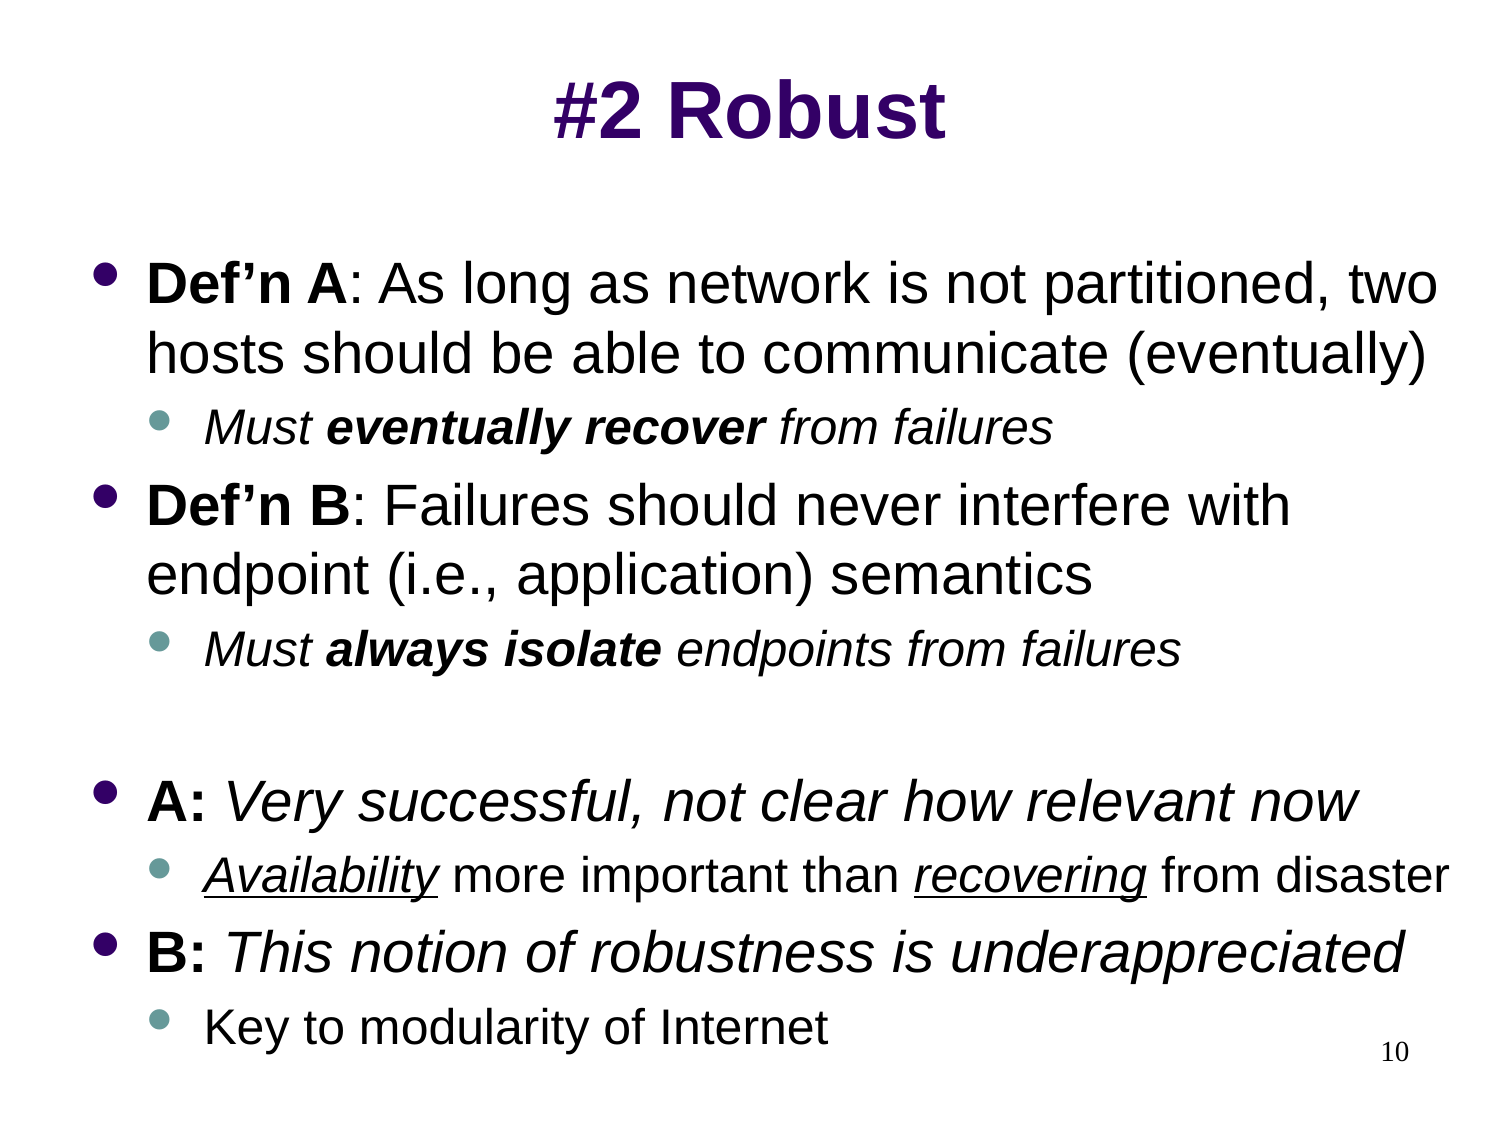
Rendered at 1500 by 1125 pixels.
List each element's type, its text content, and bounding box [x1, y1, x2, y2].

title #2 Robust [0, 20, 1500, 163]
slide_number 10 [1074, 1024, 1426, 1101]
list Def’n A: As long as network is not partitioned, two hosts should be able to communicate (eventually) Must eventually recover from failures Def’n B: Failures should never interfere with endpoint (i.e., application) semantics Must always isolate endpoints from failures A: Very successful, not clear how relevant now Availability more important than recovering from disaster B: This notion of robustness is underappreciated Key to modularity of Internet [75, 237, 1500, 1031]
